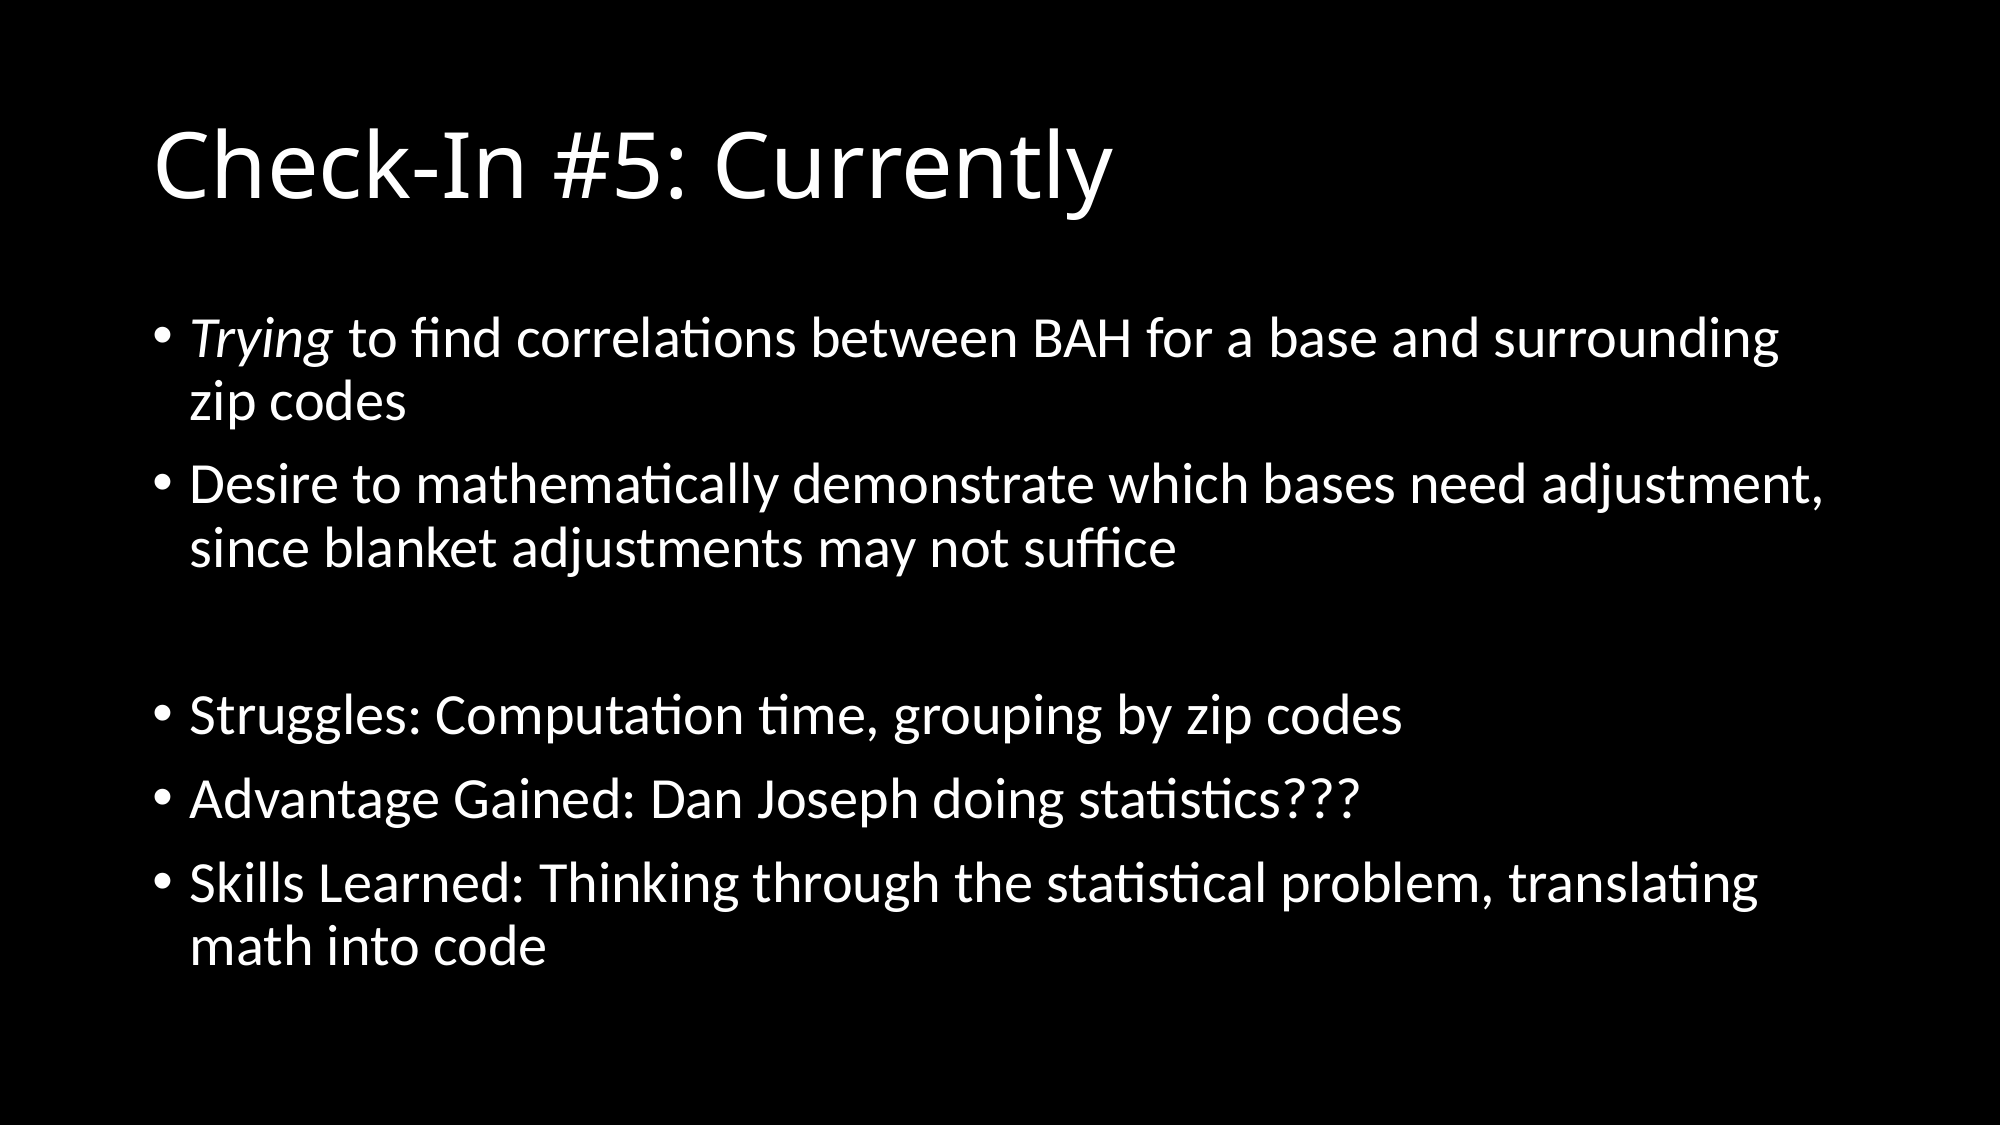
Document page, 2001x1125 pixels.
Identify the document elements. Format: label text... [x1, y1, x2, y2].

list Trying to find correlations between BAH for a base and surrounding zip codes Desire to mathematically demonstrate which bases need adjustment, since blanket adjustments may not suffice Struggles: Computation time, grouping by zip codes Advantage Gained: Dan Joseph doing statistics??? Skills Learned: Thinking through the statistical problem, translating math into code [137, 299, 1863, 1014]
title Check-In #5: Currently [137, 59, 1863, 278]
